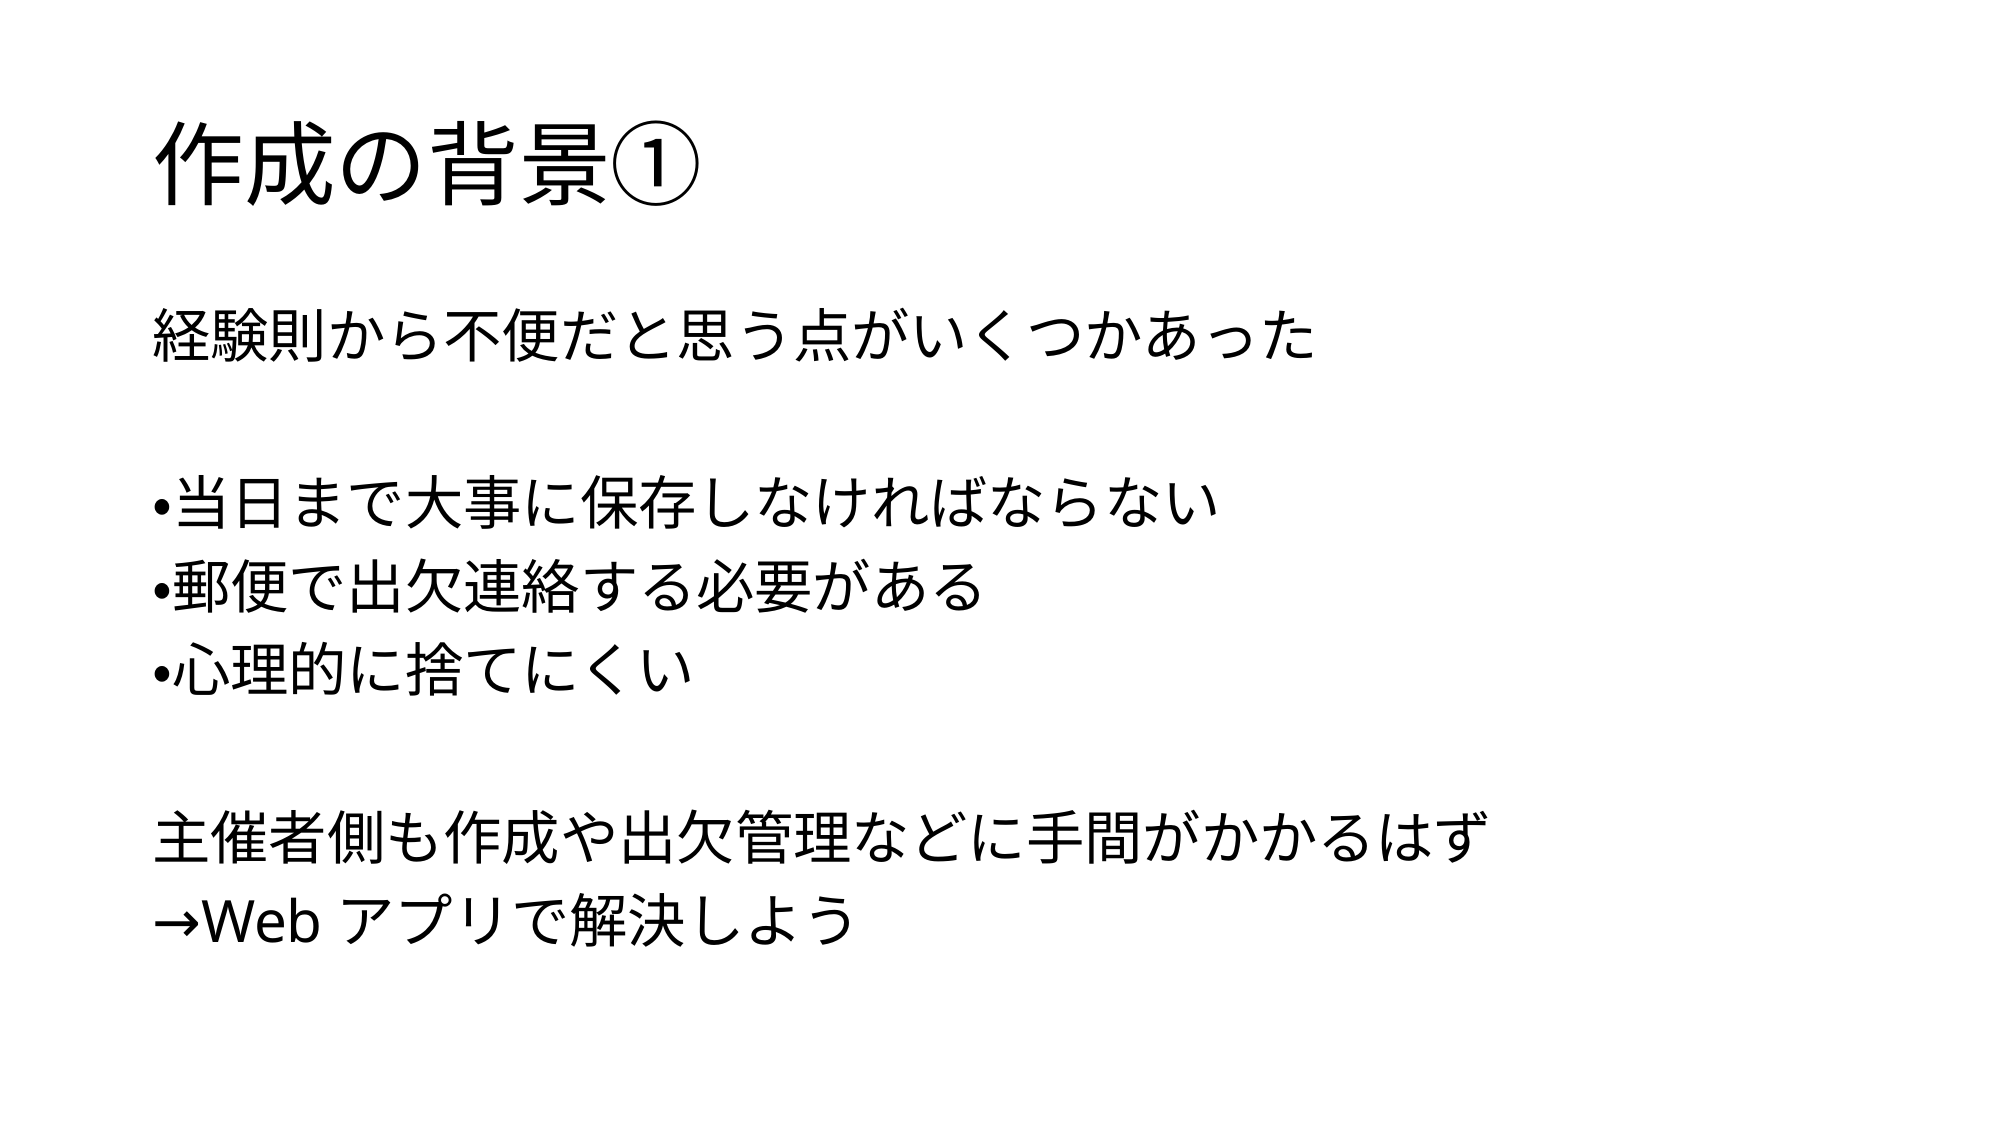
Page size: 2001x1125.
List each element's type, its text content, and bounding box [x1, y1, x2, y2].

list 経験則から不便だと思う点がいくつかあった ・当日まで大事に保存しなければならない ・郵便で出欠連絡する必要がある ・心理的に捨てにくい 主催者側も作成や出欠管理などに手間がかかるはず →Webアプリで解決しよう [137, 299, 1863, 1014]
title 作成の背景① [137, 59, 1863, 278]
